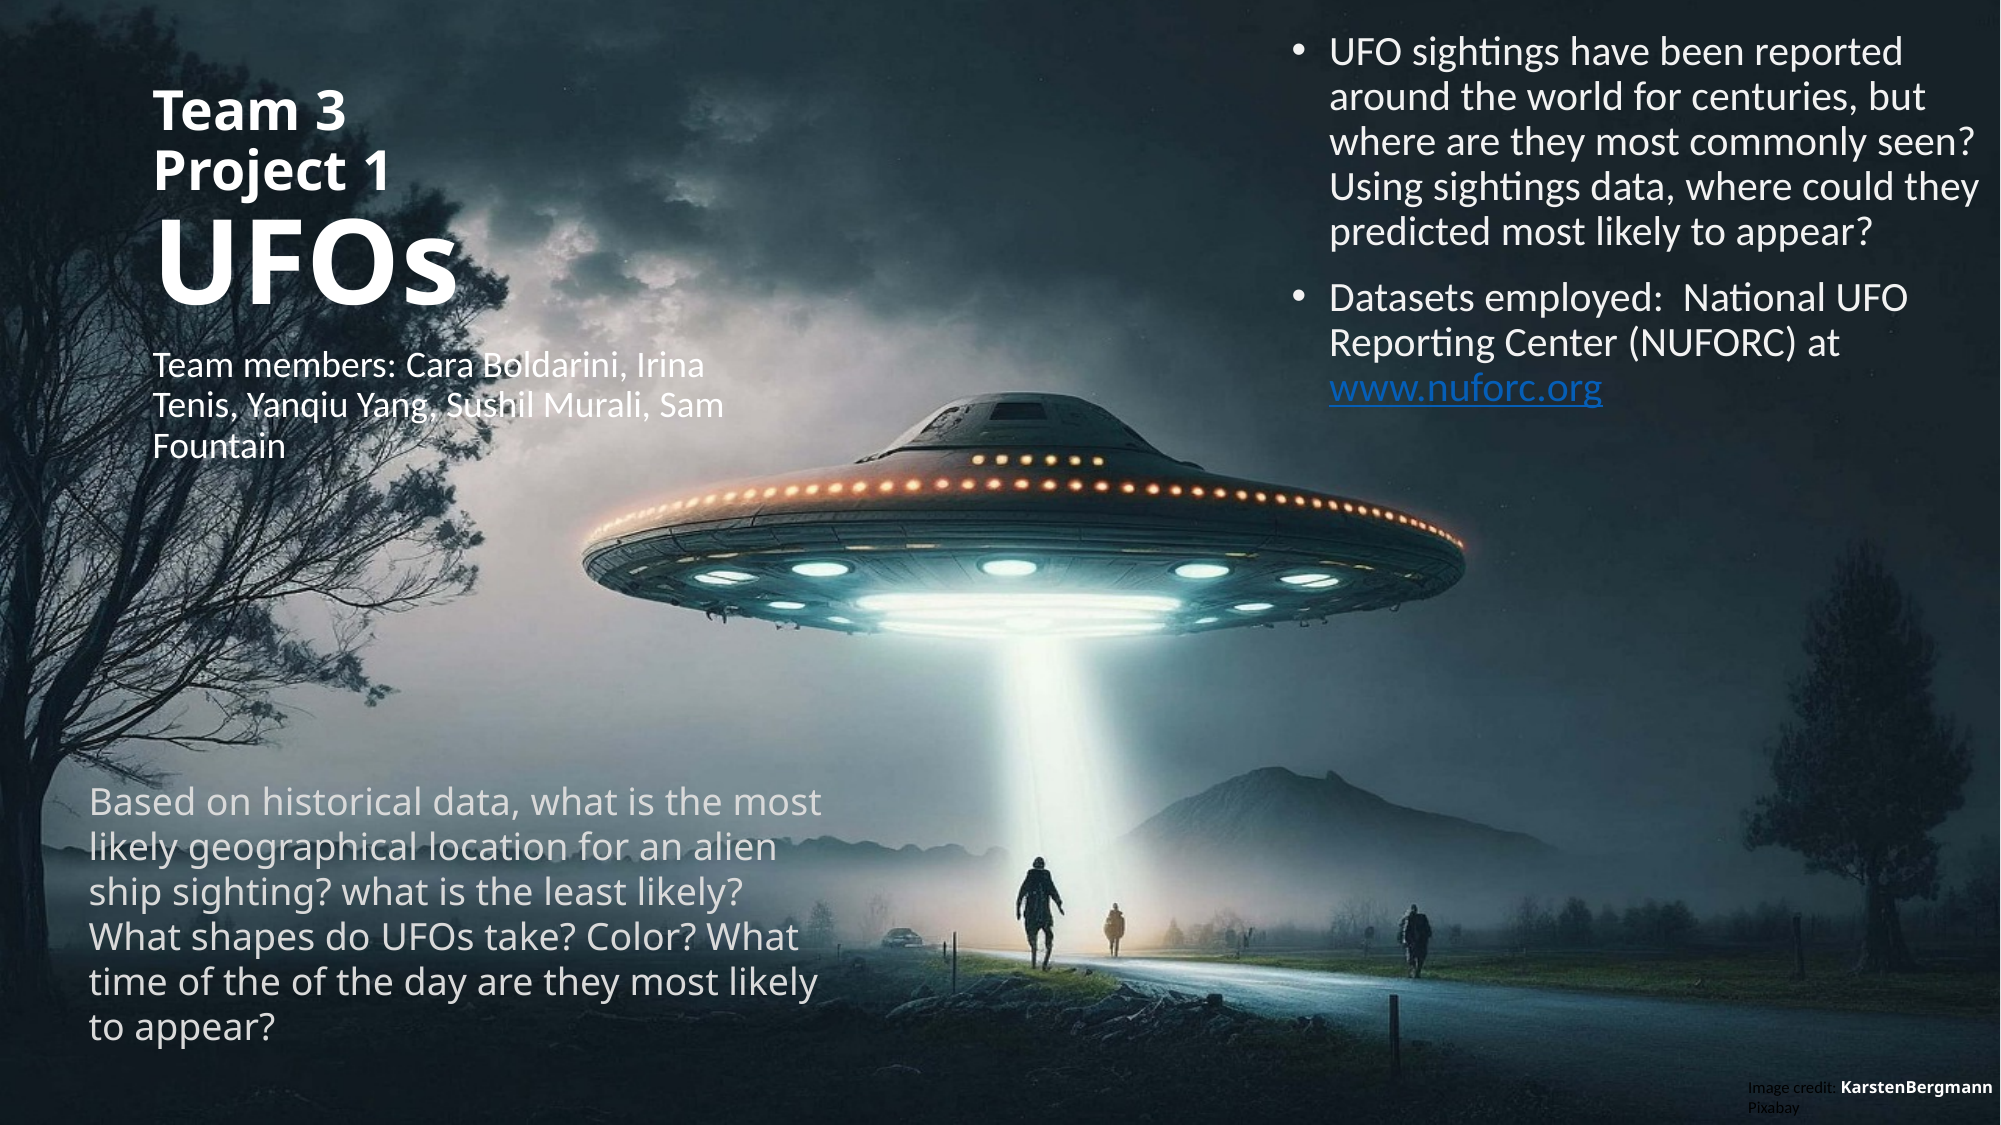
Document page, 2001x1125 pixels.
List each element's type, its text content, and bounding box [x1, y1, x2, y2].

list UFO sightings have been reported around the world for centuries, but where are they most commonly seen? Using sightings data, where could they predicted most likely to appear? Datasets employed: National UFO Reporting Center (NUFORC) at www.nuforc.org [1276, 21, 2000, 822]
list Team members: Cara Boldarini, Irina Tenis, Yanqiu Yang, Sushil Murali, Sam Fountain [137, 337, 783, 770]
picture [0, 0, 2001, 1125]
title Team 3 Project 1 UFOs [137, 75, 783, 337]
text_box Based on historical data, what is the most likely geographical location for an alien ship sighting? what is the least likely? What shapes do UFOs take? Color? What time of the of the day are they most likely to appear? [73, 770, 847, 1056]
text_box Image credit: KarstenBergmann Pixabay [1733, 1069, 2000, 1125]
